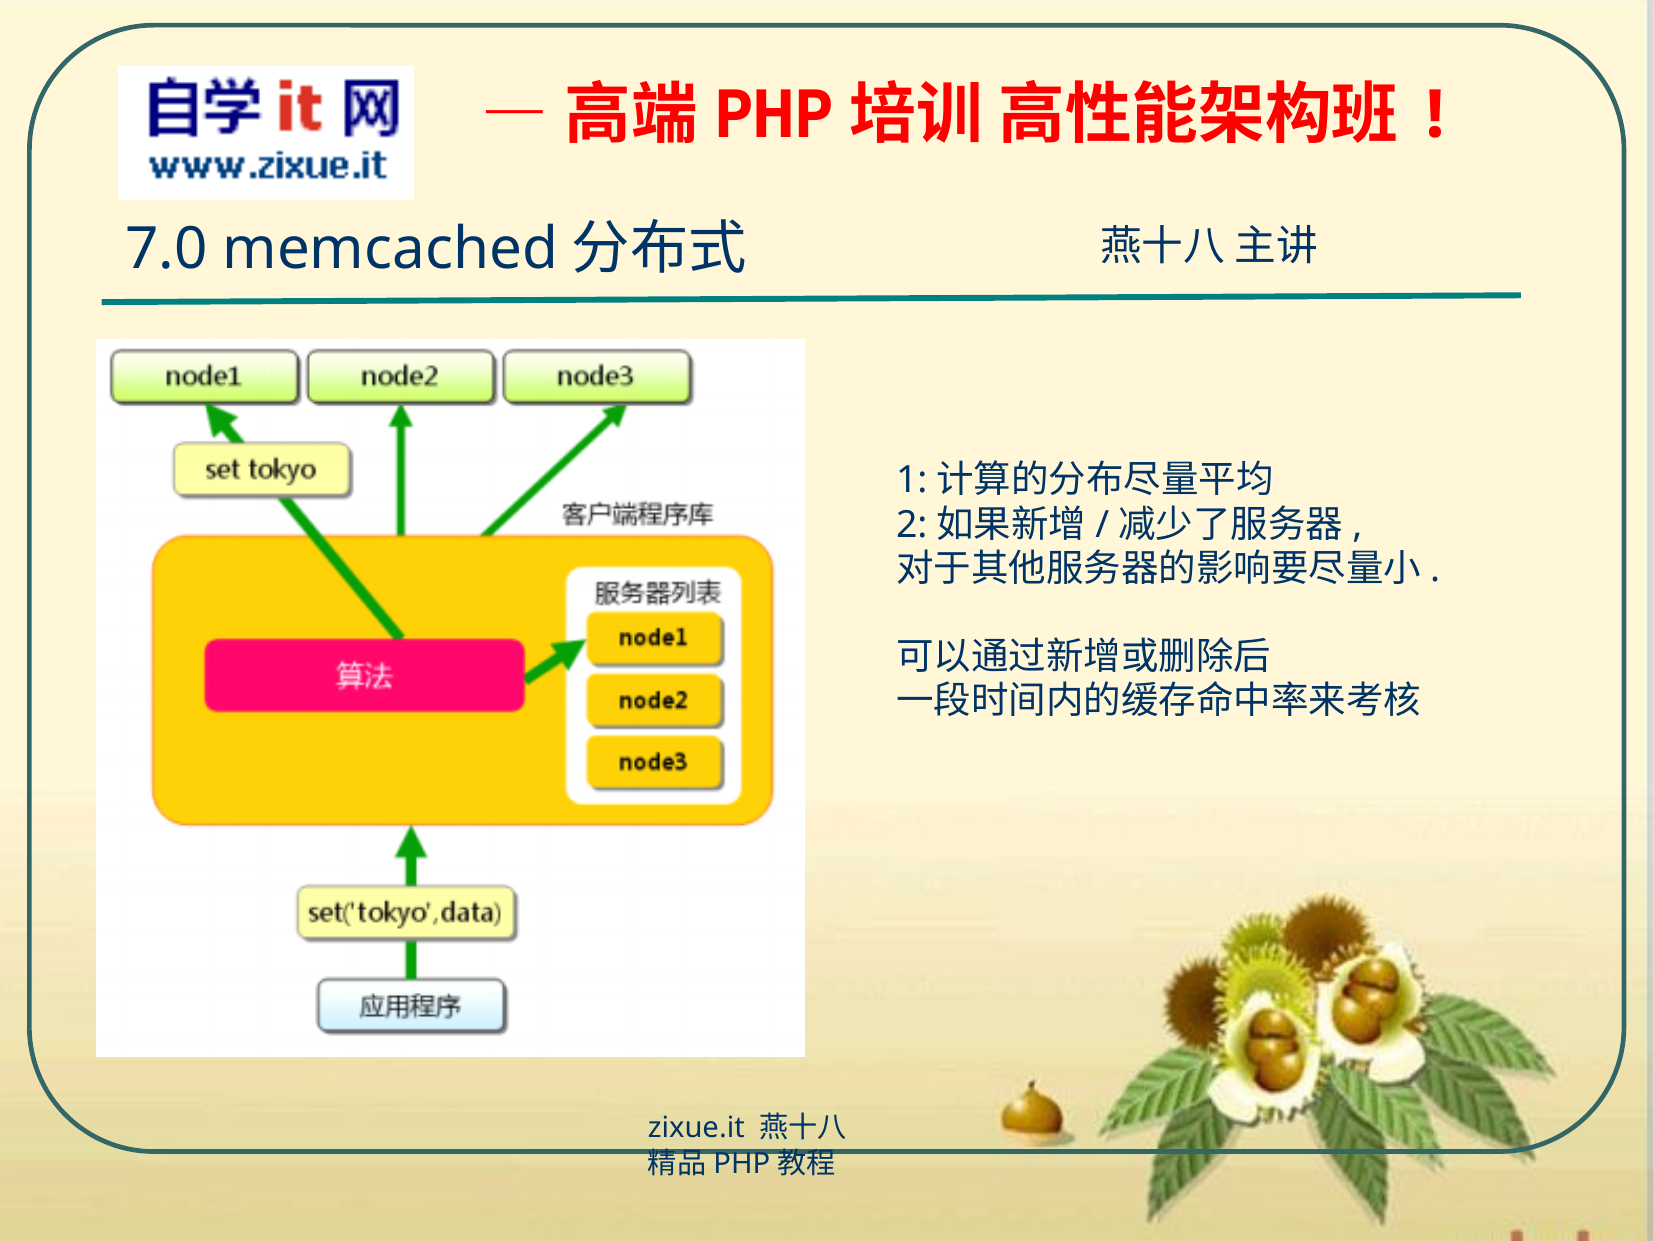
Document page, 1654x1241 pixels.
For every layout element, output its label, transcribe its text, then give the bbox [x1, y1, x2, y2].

footer zixue.it 燕十八 精品PHP教程 [647, 1106, 1172, 1195]
picture [0, 0, 1654, 1241]
text_box 7.0 memcached分布式 [110, 206, 1241, 291]
text_box 1:计算的分布尽量平均 2:如果新增/减少了服务器, 对于其他服务器的影响要尽量小. 可以通过新增或删除后 一段时间内的缓存命中率来考核 [881, 450, 1455, 730]
